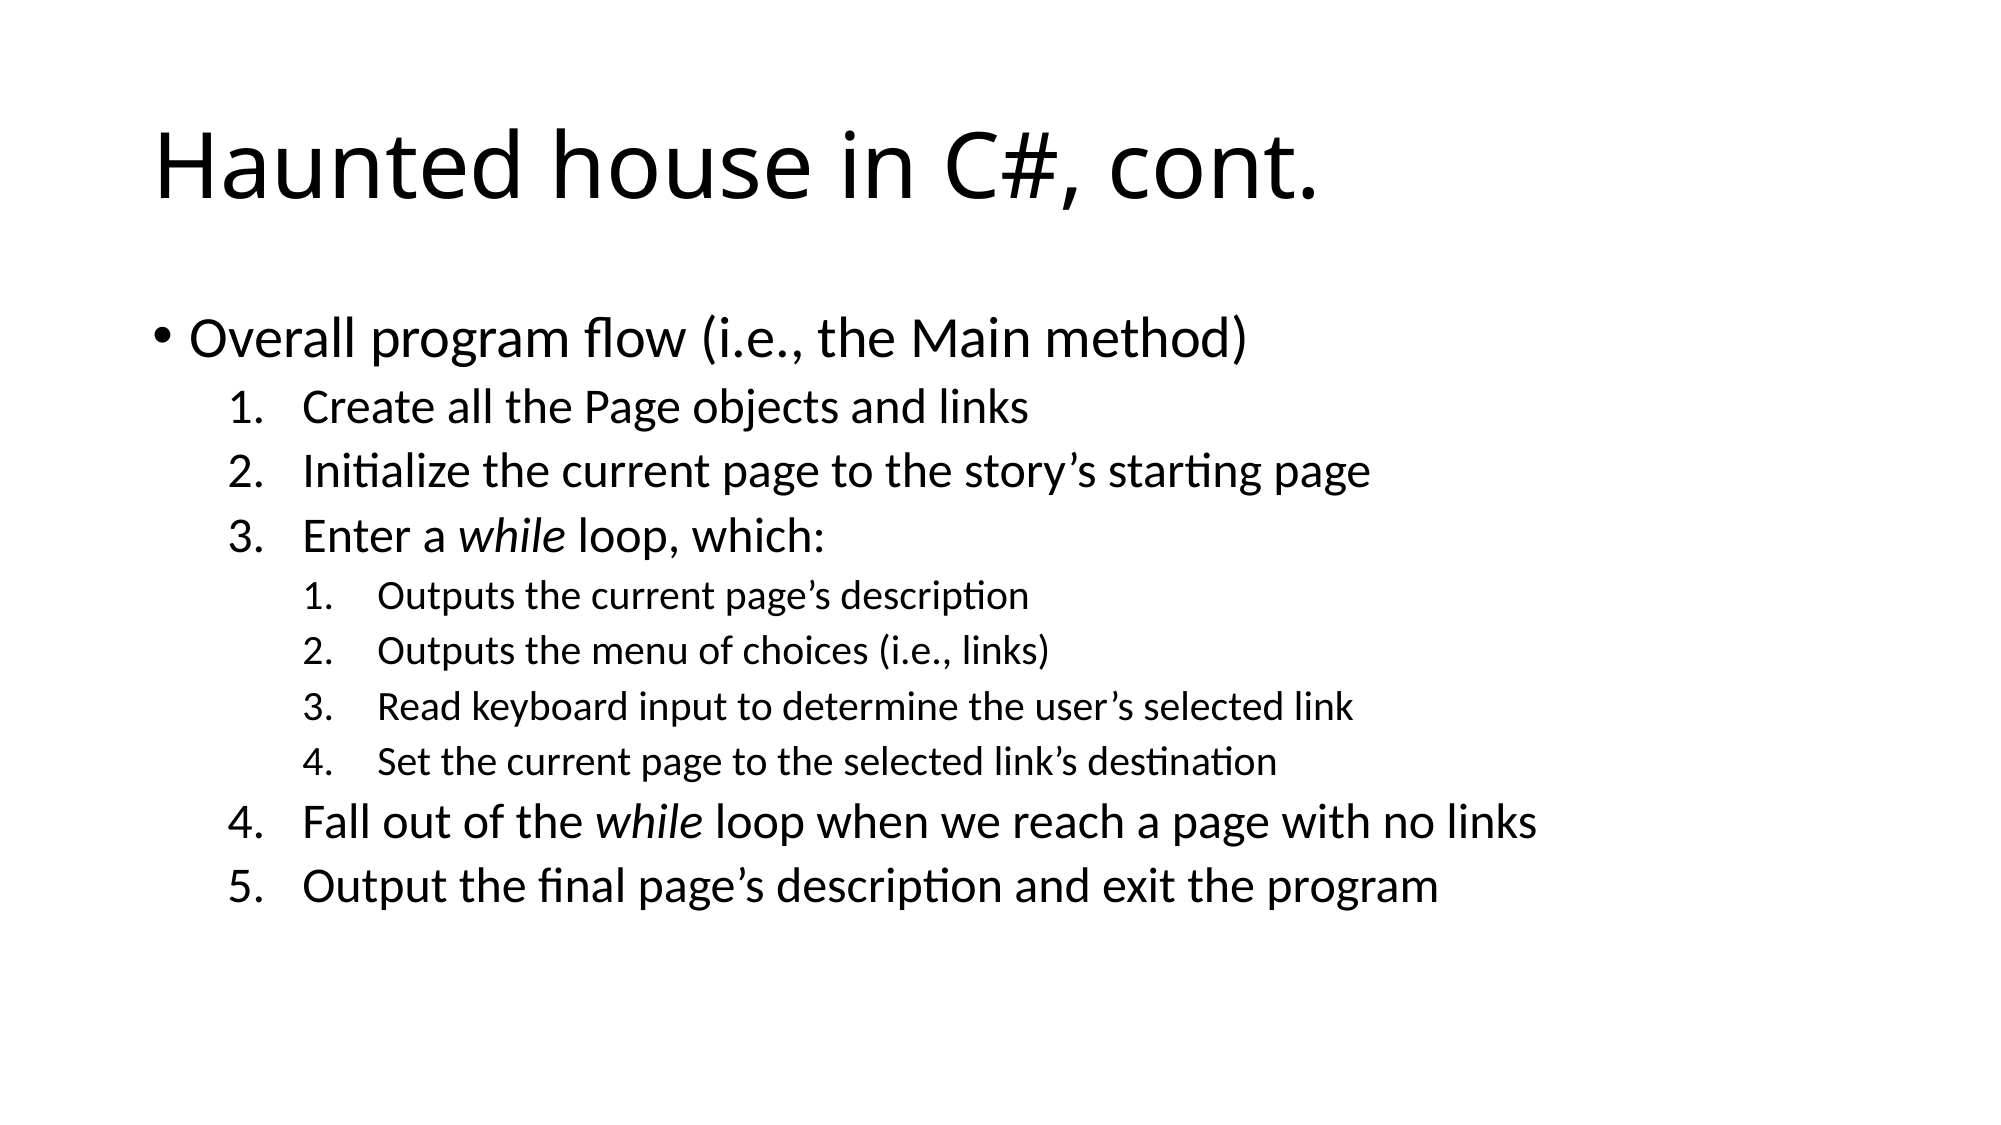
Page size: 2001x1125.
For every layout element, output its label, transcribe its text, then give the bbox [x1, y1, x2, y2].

list Overall program flow (i.e., the Main method) Create all the Page objects and links Initialize the current page to the story’s starting page Enter a while loop, which: Outputs the current page’s description Outputs the menu of choices (i.e., links) Read keyboard input to determine the user’s selected link Set the current page to the selected link’s destination Fall out of the while loop when we reach a page with no links Output the final page’s description and exit the program [137, 299, 1863, 1014]
title Haunted house in C#, cont. [137, 59, 1863, 278]
